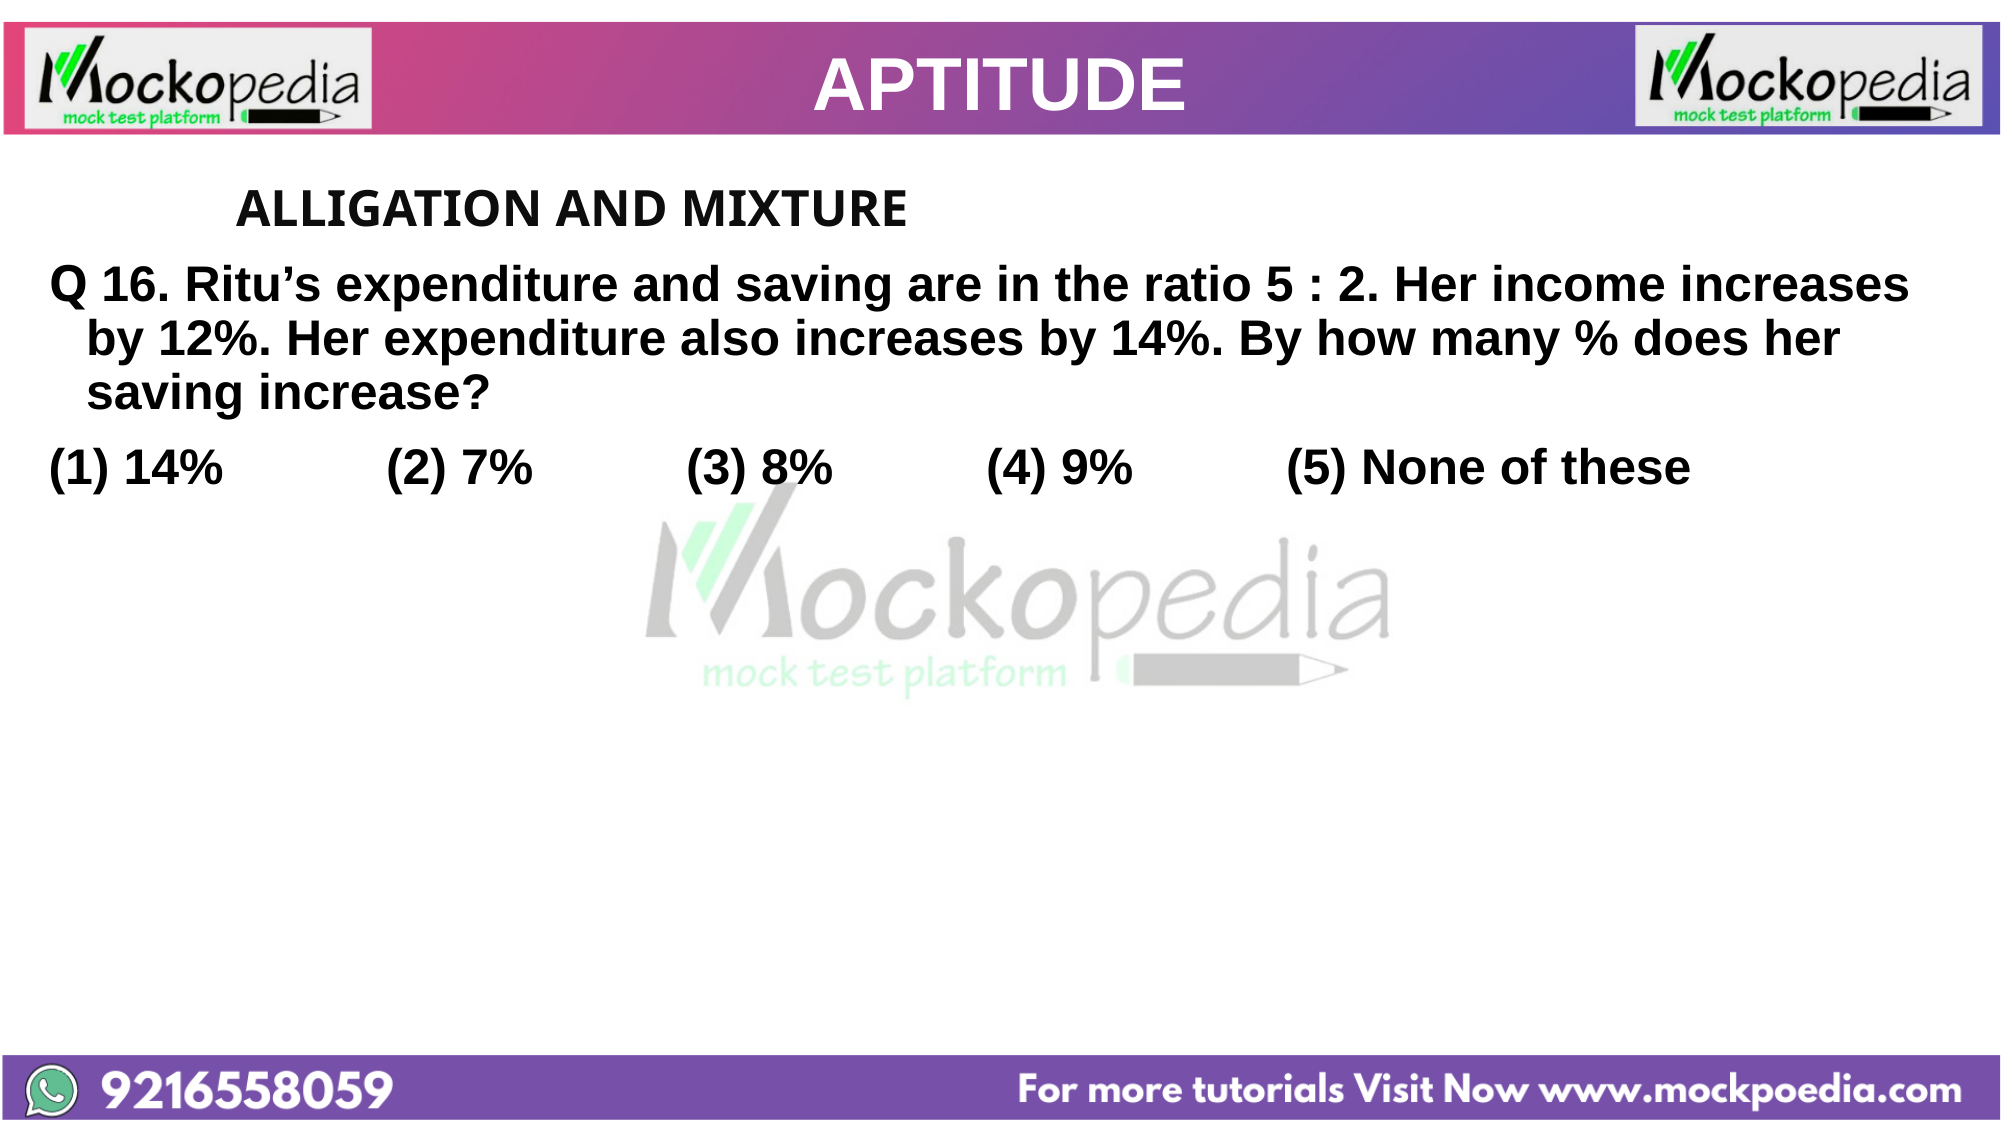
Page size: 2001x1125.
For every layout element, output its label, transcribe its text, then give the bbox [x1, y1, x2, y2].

list ALLIGATION AND MIXTURE Q 16. Ritu’s expenditure and saving are in the ratio 5 : 2. Her income increases by 12%. Her expenditure also increases by 14%. By how many % does her saving increase? (1) 14% (2) 7% (3) 8% (4) 9% (5) None of these [33, 175, 1959, 1053]
title APTITUDE [41, 31, 1959, 142]
picture [0, 0, 2001, 1125]
